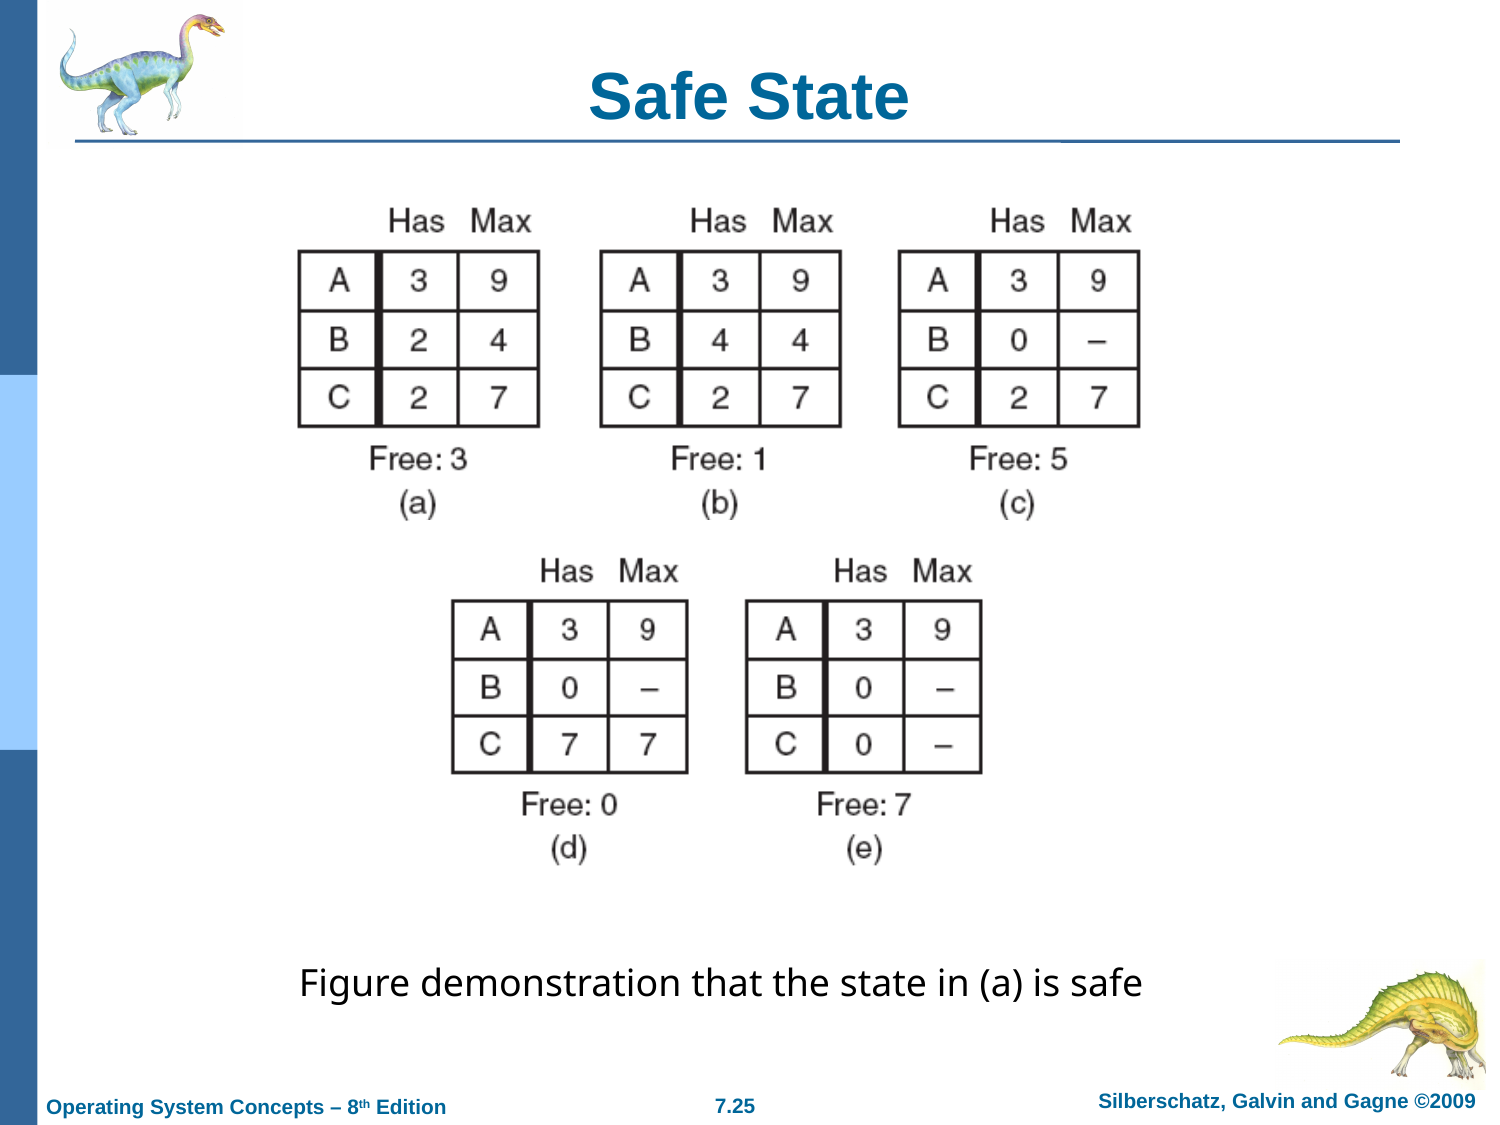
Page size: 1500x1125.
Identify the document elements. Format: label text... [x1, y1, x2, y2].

text_box Figure demonstration that the state in (a) is safe [284, 951, 1282, 1012]
picture [46, 0, 243, 149]
title Safe State [74, 45, 1426, 141]
picture [1275, 959, 1486, 1090]
picture [284, 167, 1172, 893]
